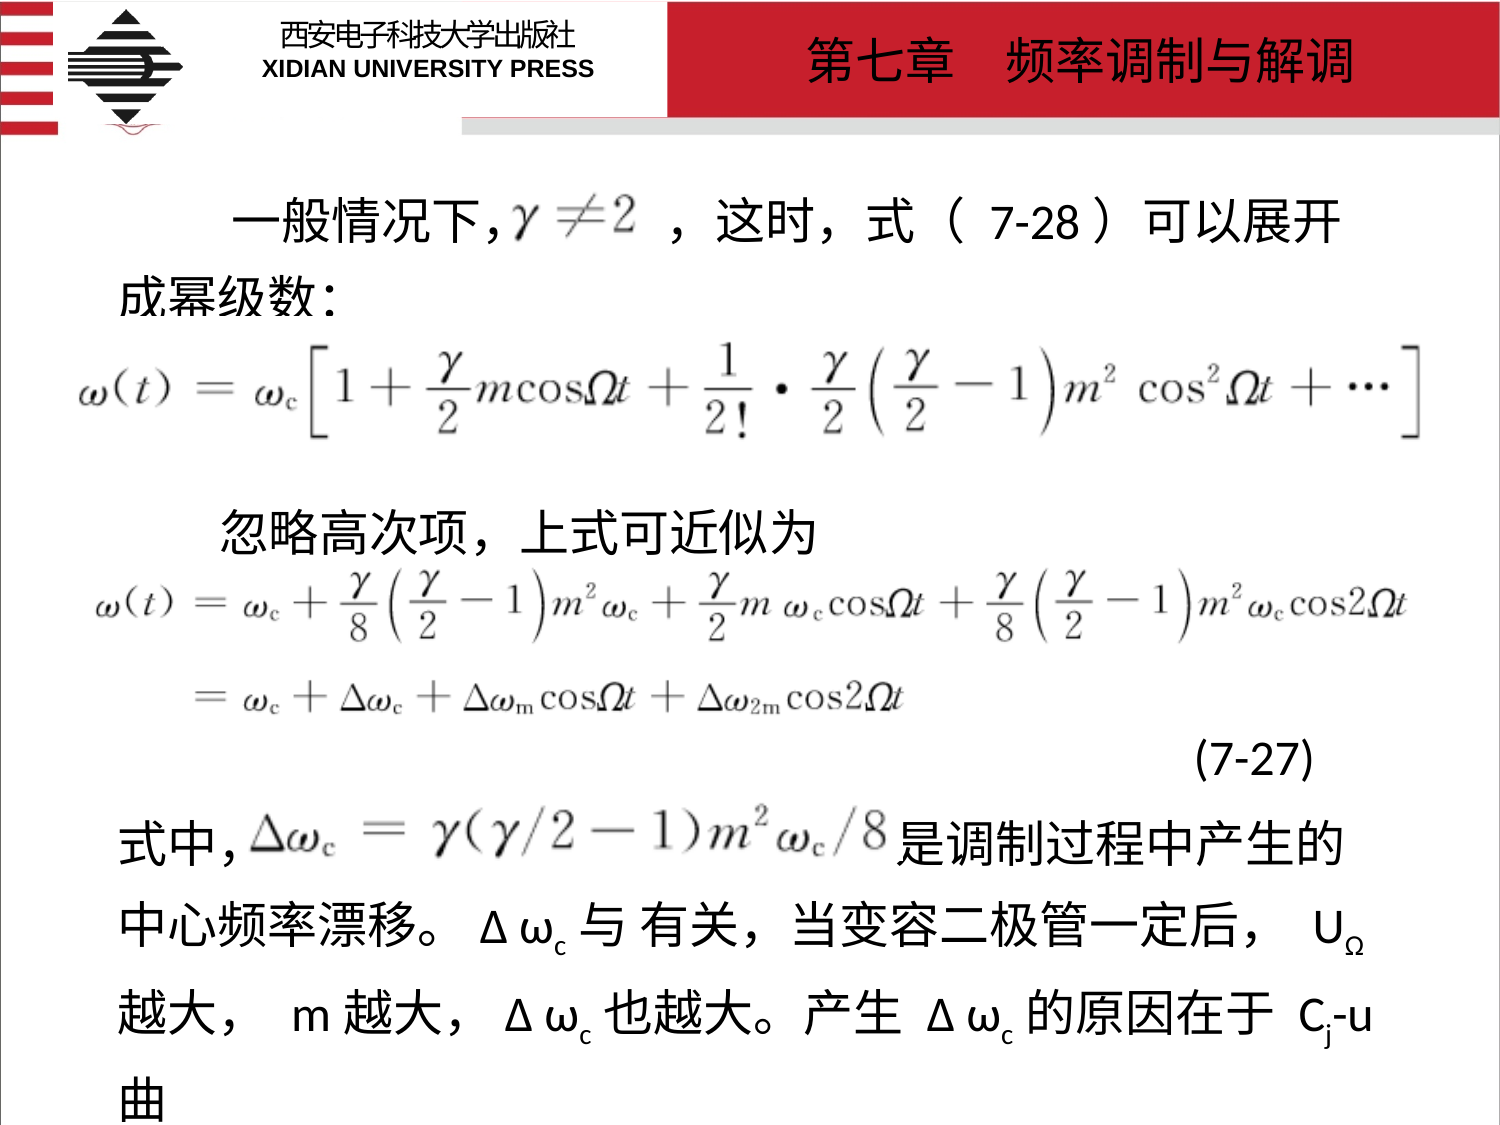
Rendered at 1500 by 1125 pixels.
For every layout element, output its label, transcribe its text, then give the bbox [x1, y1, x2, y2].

picture [0, 1, 1500, 1125]
text_box (7-27) [1179, 727, 1331, 793]
